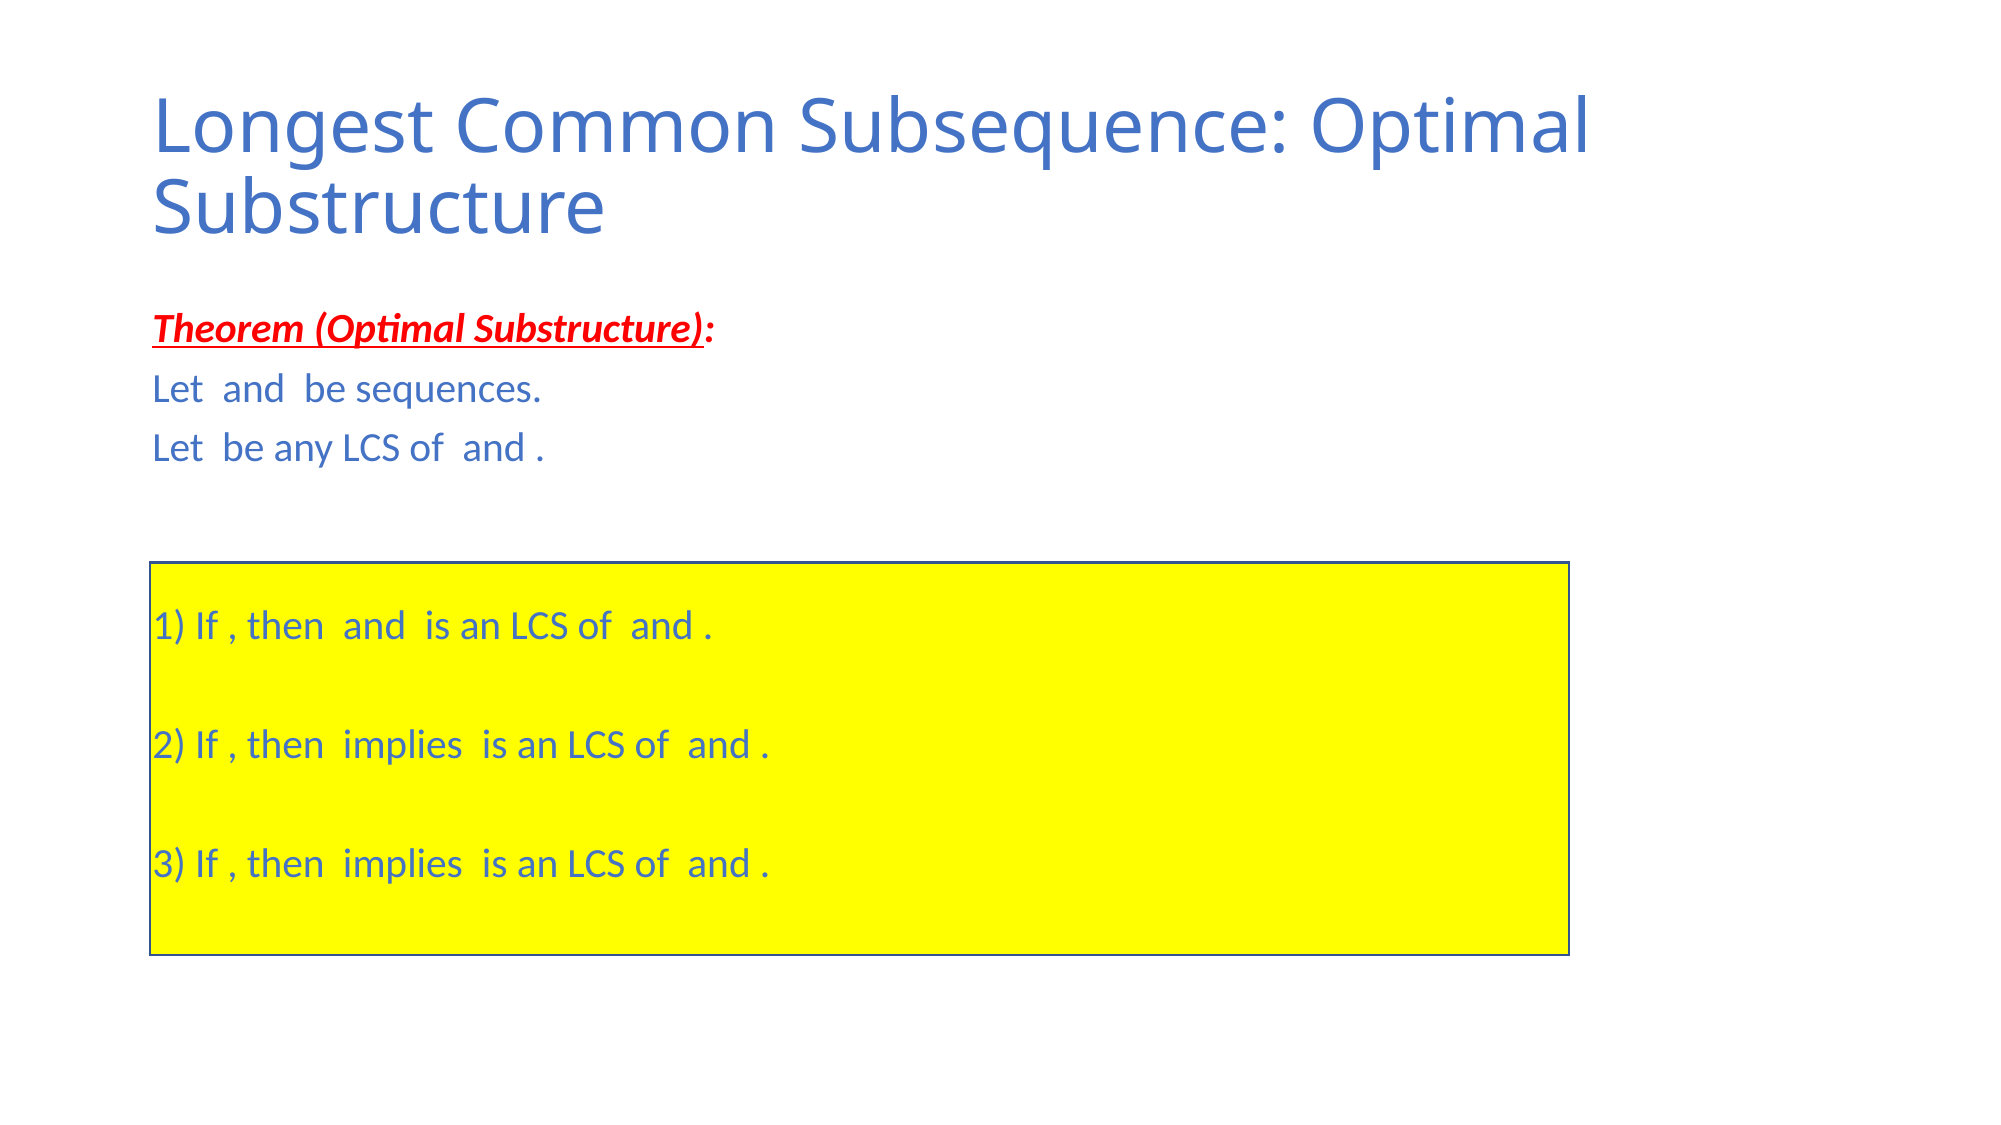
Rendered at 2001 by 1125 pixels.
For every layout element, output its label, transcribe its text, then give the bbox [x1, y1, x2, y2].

title Longest Common Subsequence: Optimal Substructure [137, 59, 1863, 278]
text_box [149, 561, 1570, 956]
